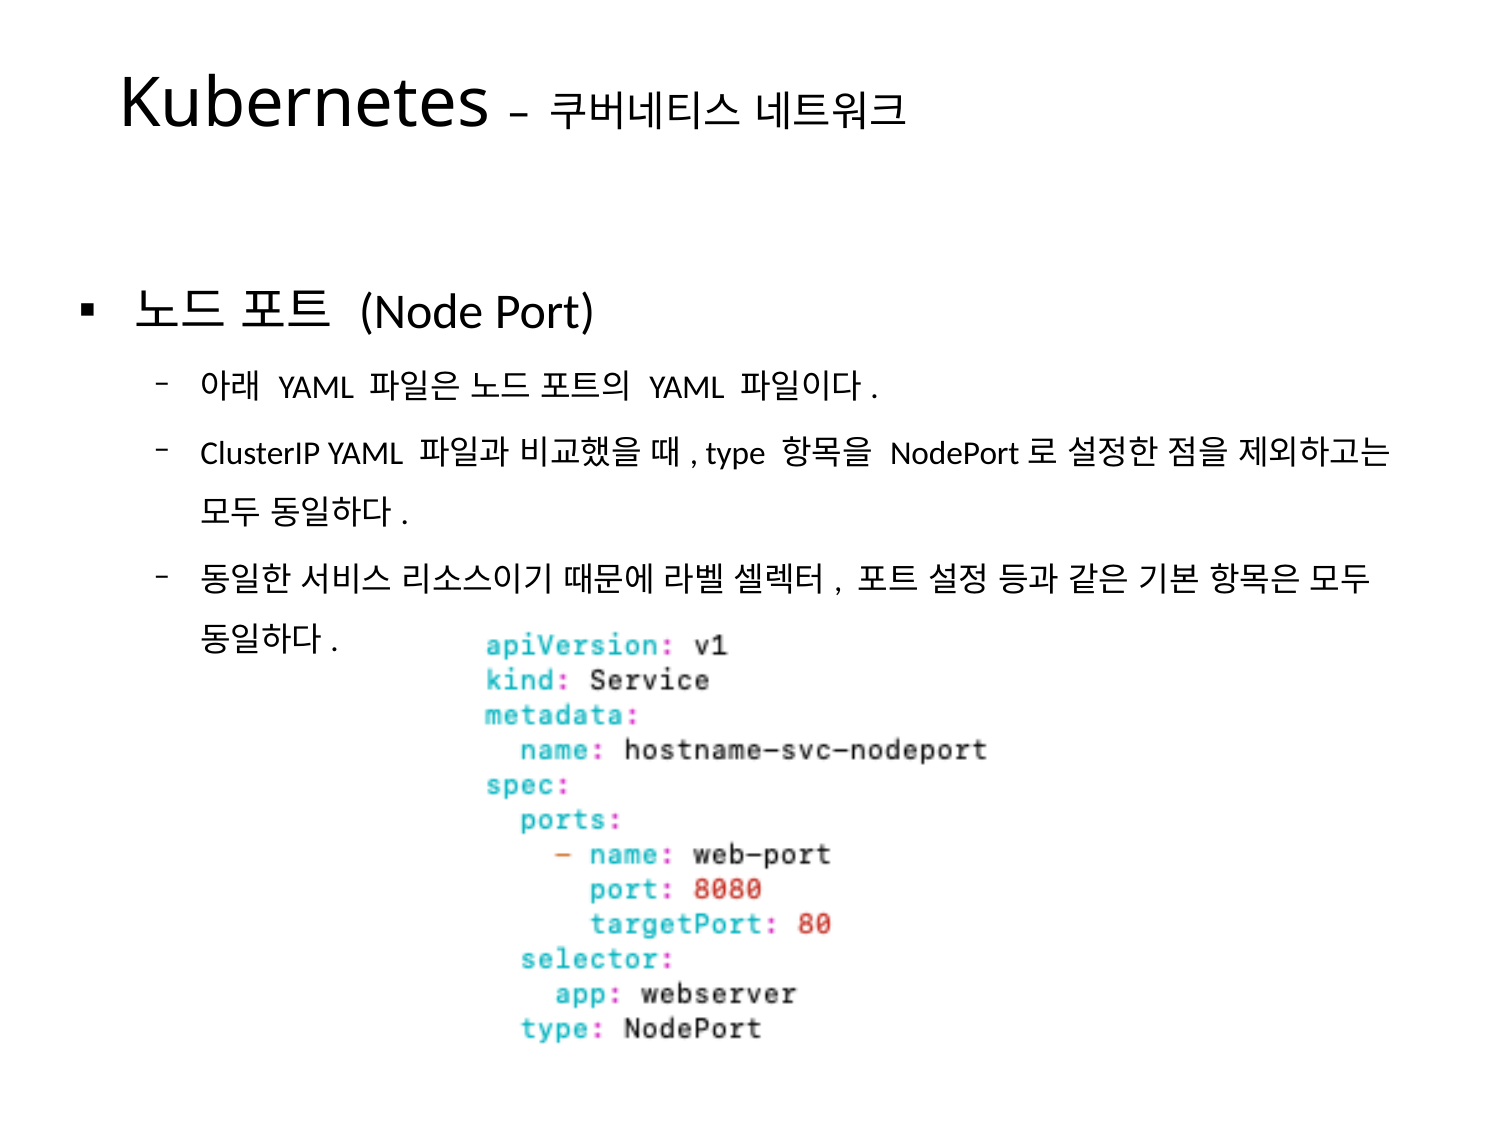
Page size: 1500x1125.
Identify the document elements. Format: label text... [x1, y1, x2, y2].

list 노드 포트 (Node Port) 아래 YAML 파일은 노드 포트의 YAML 파일이다. ClusterIP YAML 파일과 비교했을 때, type 항목을 NodePort로 설정한 점을 제외하고는 모두 동일하다. 동일한 서비스 리소스이기 때문에 라벨 셀렉터, 포트 설정 등과 같은 기본 항목은 모두 동일하다. [63, 240, 1437, 985]
title Kubernetes – 쿠버네티스 네트워크 [103, 59, 1397, 240]
picture [476, 628, 1024, 1056]
